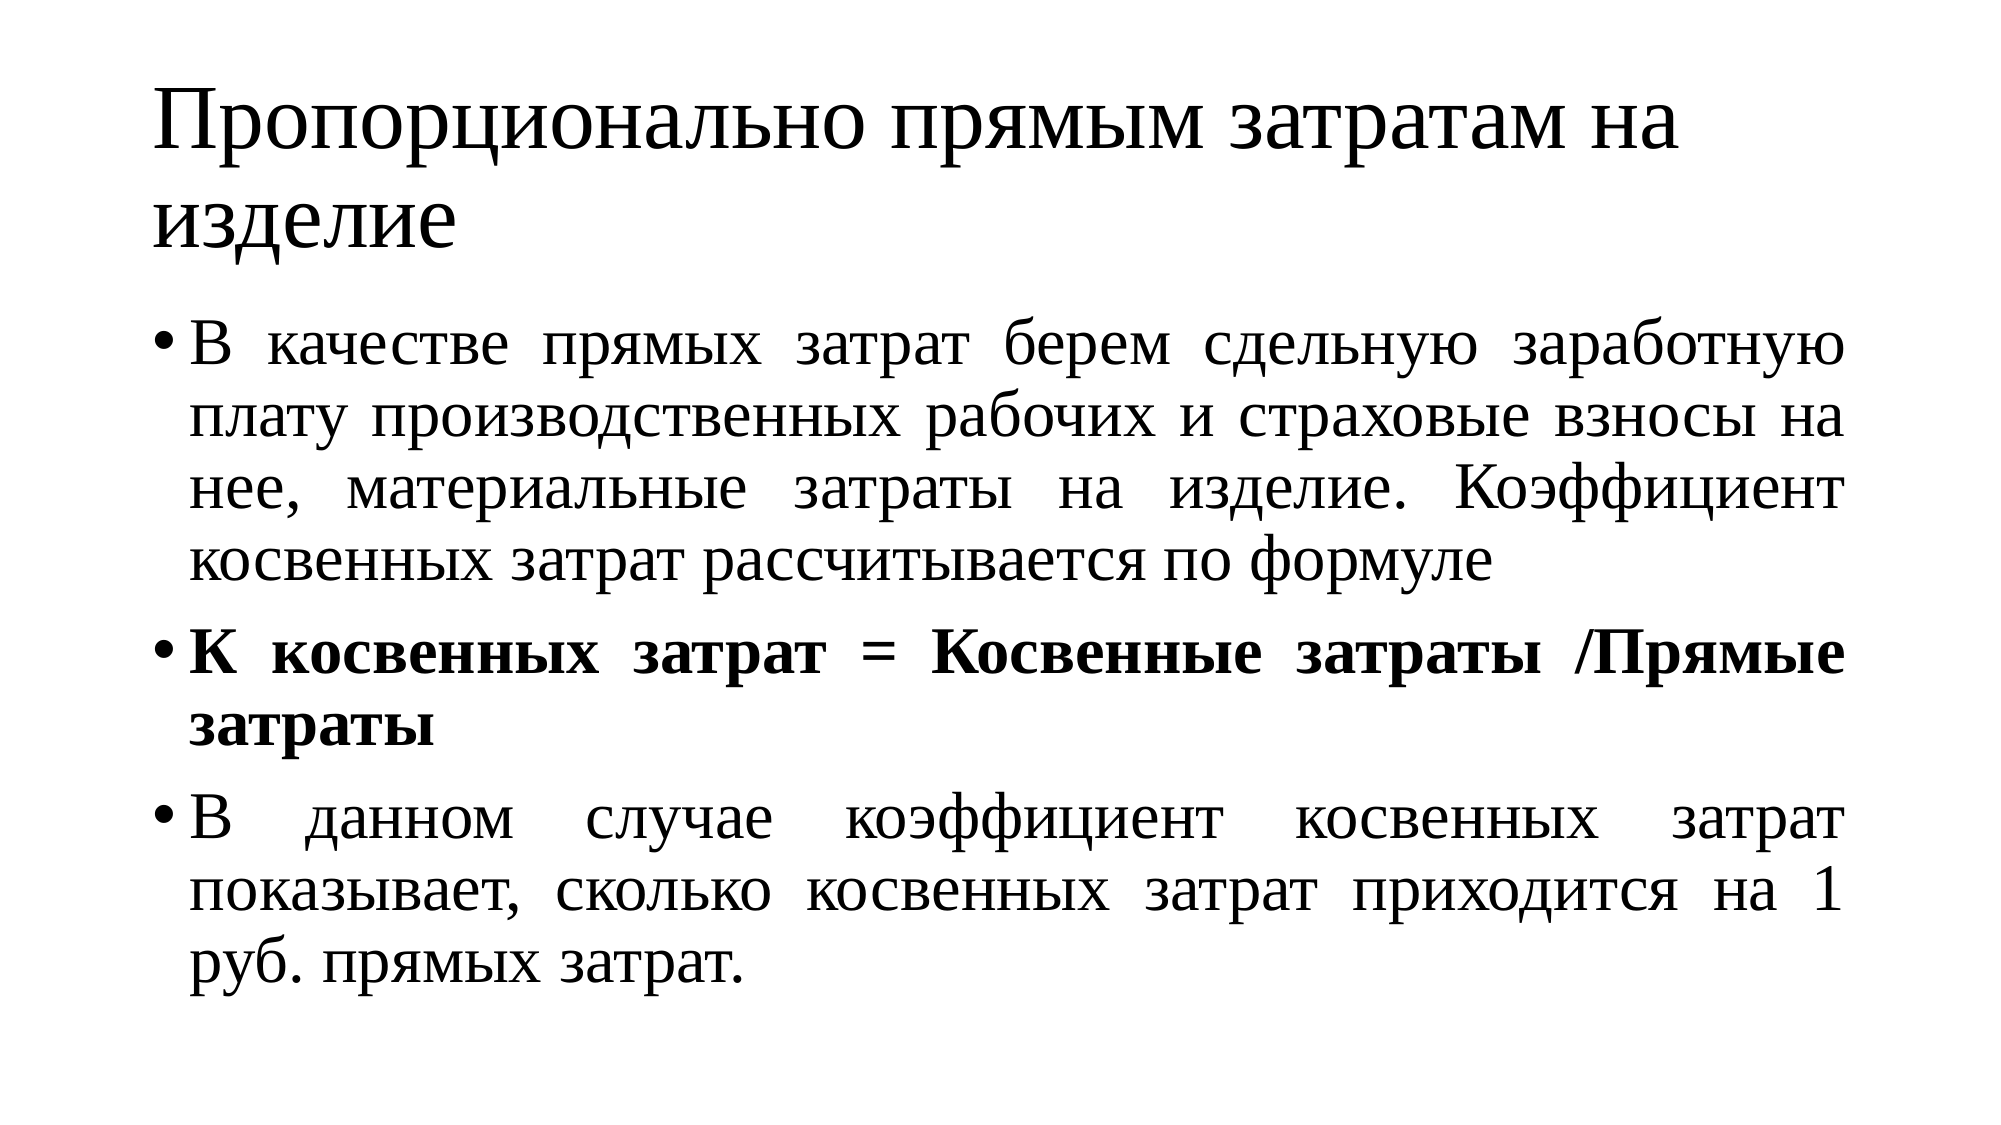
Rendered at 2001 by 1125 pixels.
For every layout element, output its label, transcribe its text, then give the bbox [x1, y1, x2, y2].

list В качестве прямых затрат берем сдельную заработную плату производственных рабочих и страховые взносы на нее, материальные затраты на изделие. Коэффициент косвенных затрат рассчитывается по формуле К косвенных затрат = Косвенные затраты /Прямые затраты В данном случае коэффициент косвенных затрат показывает, сколько косвенных затрат приходится на 1 руб. прямых затрат. [137, 299, 1863, 1014]
title Пропорционально прямым затратам на изделие [137, 59, 1863, 278]
